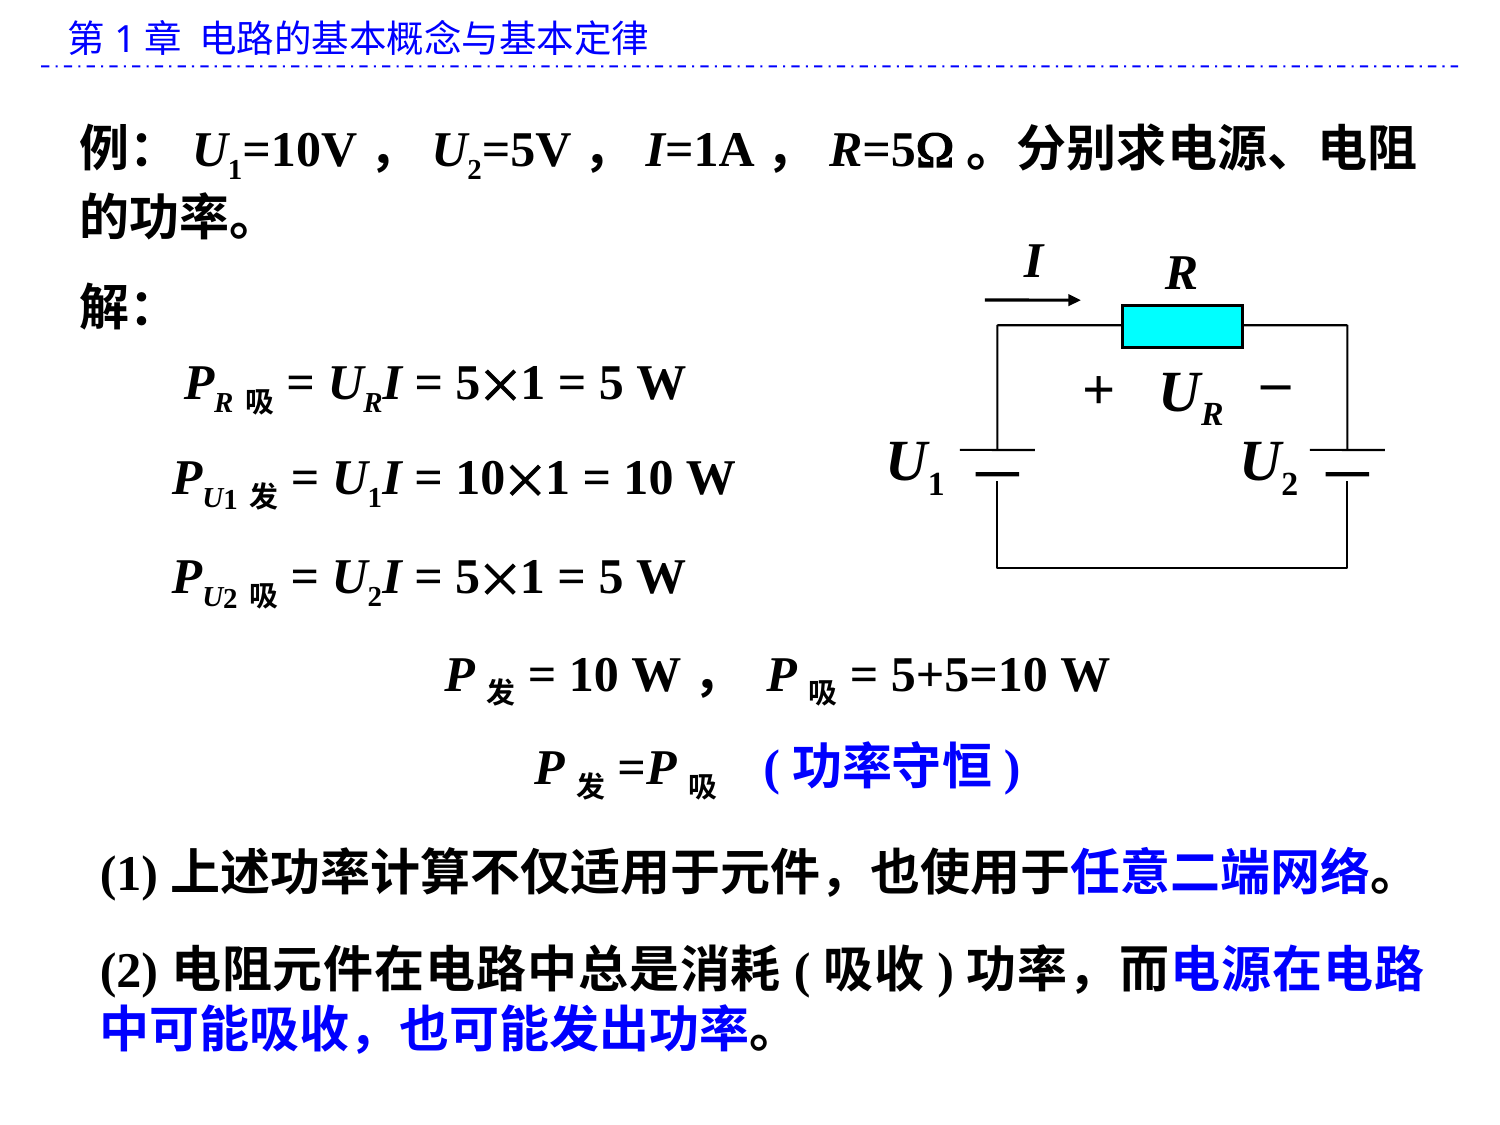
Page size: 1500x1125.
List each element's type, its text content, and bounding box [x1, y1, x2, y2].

text_box (2)电阻元件在电路中总是消耗(吸收)功率，而电源在电路中可能吸收，也可能发出功率。 [85, 929, 1439, 1065]
text_box 解： [64, 268, 245, 343]
text_box PU2吸= U2I = 51 = 5 W [156, 536, 798, 622]
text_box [858, 219, 1386, 569]
text_box P发= 10 W， P吸= 5+5=10 W P发=P吸 (功率守恒) [253, 634, 1301, 811]
text_box (1)上述功率计算不仅适用于元件，也使用于任意二端网络。 [85, 832, 1439, 908]
text_box PU1发= U1I = 101 = 10 W [157, 437, 791, 523]
text_box 例：U1=10V，U2=5V，I=1A，R=5。分别求电源、电阻的功率。 [64, 109, 1433, 253]
text_box PR吸= URI = 51 = 5 W [168, 342, 792, 426]
